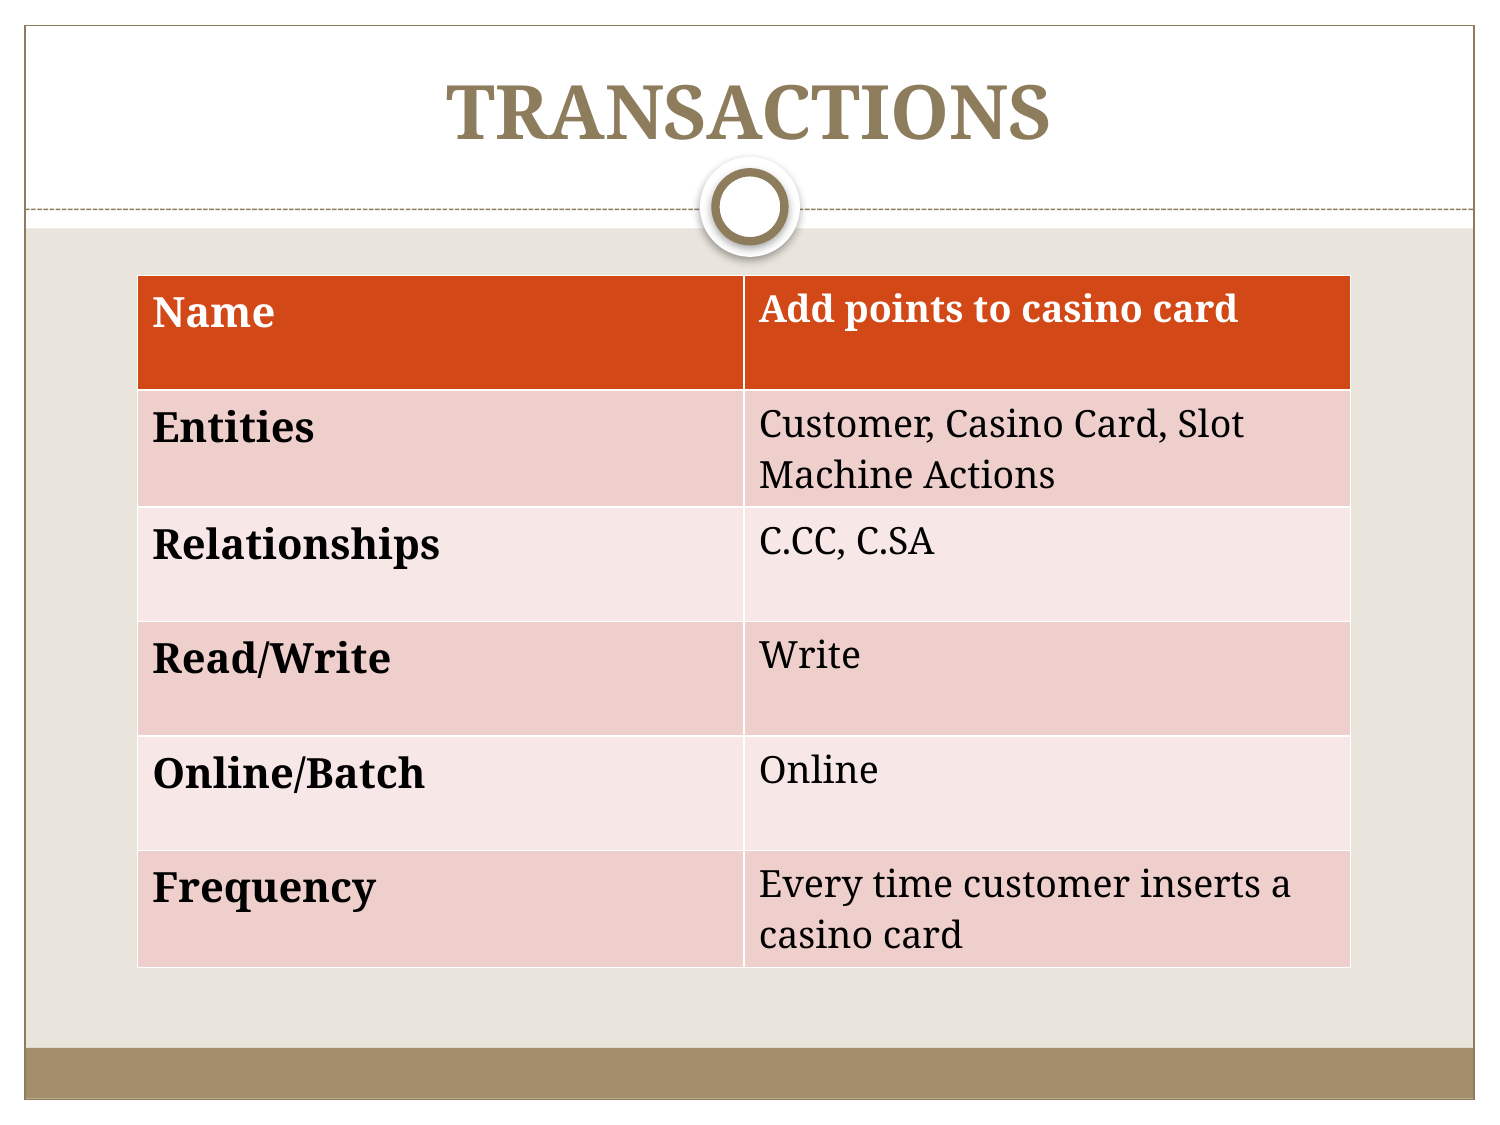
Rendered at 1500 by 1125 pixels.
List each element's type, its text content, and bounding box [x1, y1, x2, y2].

table_cell Every time customer inserts a casino card [745, 851, 1350, 967]
table_cell Frequency [138, 851, 743, 967]
title TRANSACTIONS [49, 37, 1450, 162]
table_cell Relationships [138, 508, 743, 621]
table_cell Customer, Casino Card, Slot Machine Actions [745, 391, 1350, 506]
table_cell Entities [138, 391, 743, 506]
table_cell Online/Batch [138, 737, 743, 850]
table_cell Write [745, 622, 1350, 735]
table_header Name [138, 276, 743, 389]
table_cell Online [745, 737, 1350, 850]
table_header Add points to casino card [745, 276, 1350, 389]
table_cell C.CC, C.SA [745, 508, 1350, 621]
table_cell Read/Write [138, 622, 743, 735]
